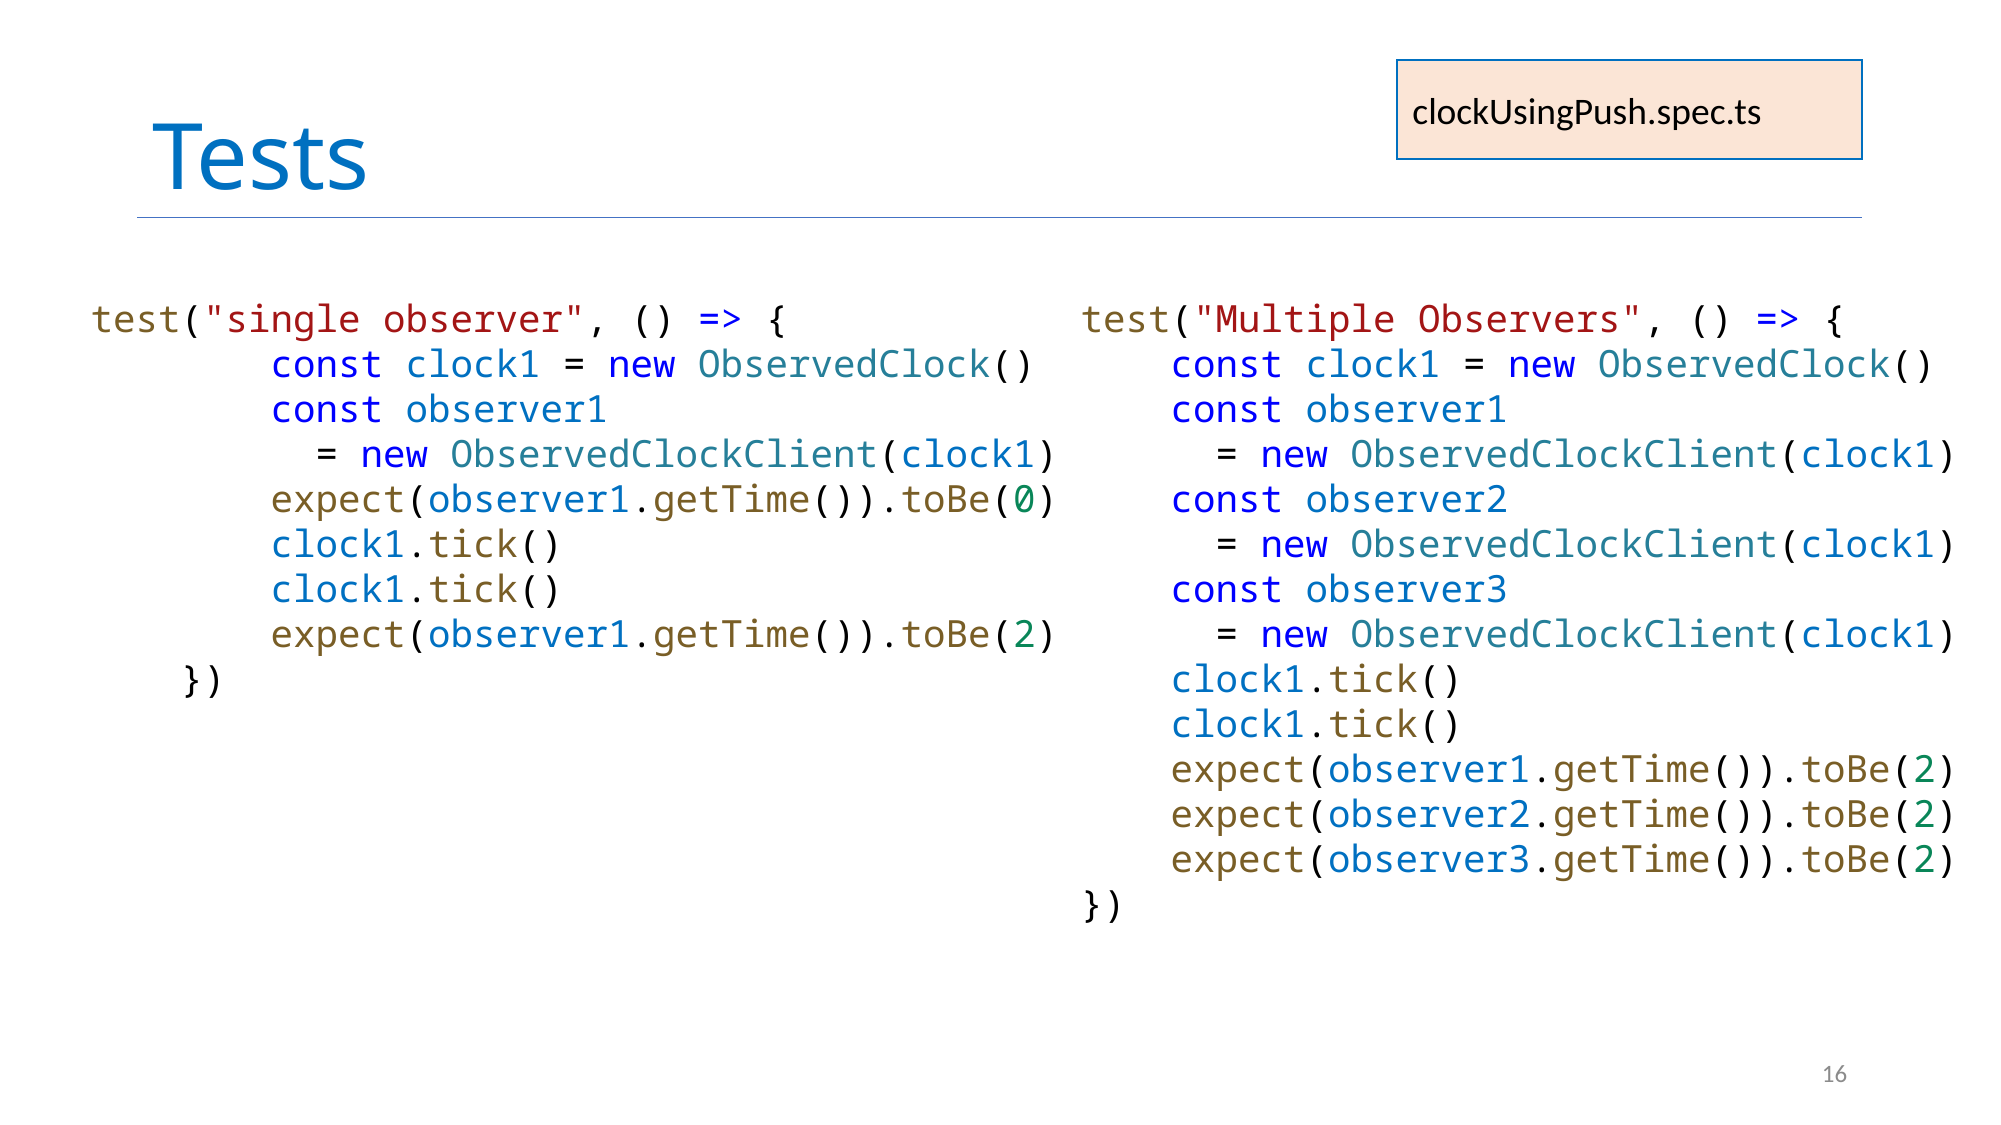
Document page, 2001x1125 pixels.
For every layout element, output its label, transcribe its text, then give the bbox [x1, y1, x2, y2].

title Tests [137, 0, 1863, 218]
slide_number 16 [1412, 1042, 1863, 1103]
text_box clockUsingPush.spec.ts [1396, 59, 1863, 160]
text_box test("Multiple Observers", () => { const clock1 = new ObservedClock() const observer1 = new ObservedClockClient(clock1) const observer2 = new ObservedClockClient(clock1) const observer3 = new ObservedClockClient(clock1) clock1.tick() clock1.tick() expect(observer1.getTime()).toBe(2) expect(observer2.getTime()).toBe(2) expect(observer3.getTime()).toBe(2) }) [975, 287, 1977, 933]
text_box test("single observer", () => { const clock1 = new ObservedClock() const observer1 = new ObservedClockClient(clock1) expect(observer1.getTime()).toBe(0) clock1.tick() clock1.tick() expect(observer1.getTime()).toBe(2) }) [75, 287, 975, 708]
